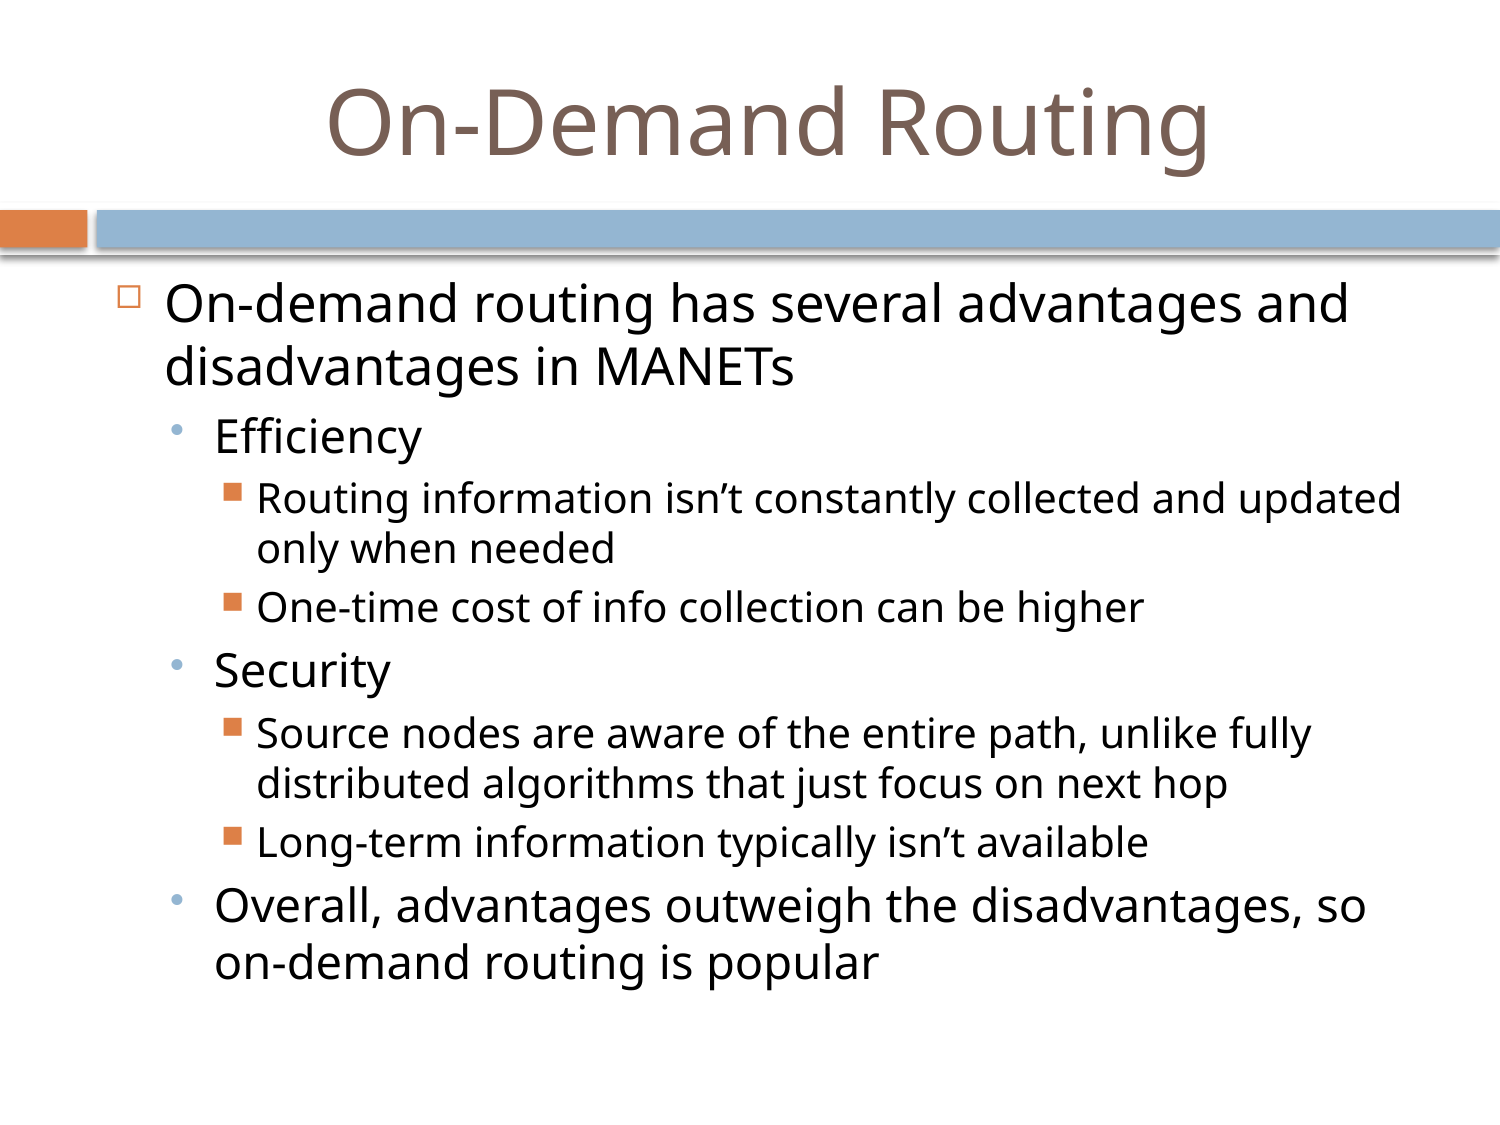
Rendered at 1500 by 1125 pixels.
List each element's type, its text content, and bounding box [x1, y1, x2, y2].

title On-Demand Routing [100, 37, 1438, 200]
list On-demand routing has several advantages and disadvantages in MANETs Efficiency Routing information isn’t constantly collected and updated only when needed One-time cost of info collection can be higher Security Source nodes are aware of the entire path, unlike fully distributed algorithms that just focus on next hop Long-term information typically isn’t available Overall, advantages outweigh the disadvantages, so on-demand routing is popular [100, 262, 1438, 1000]
